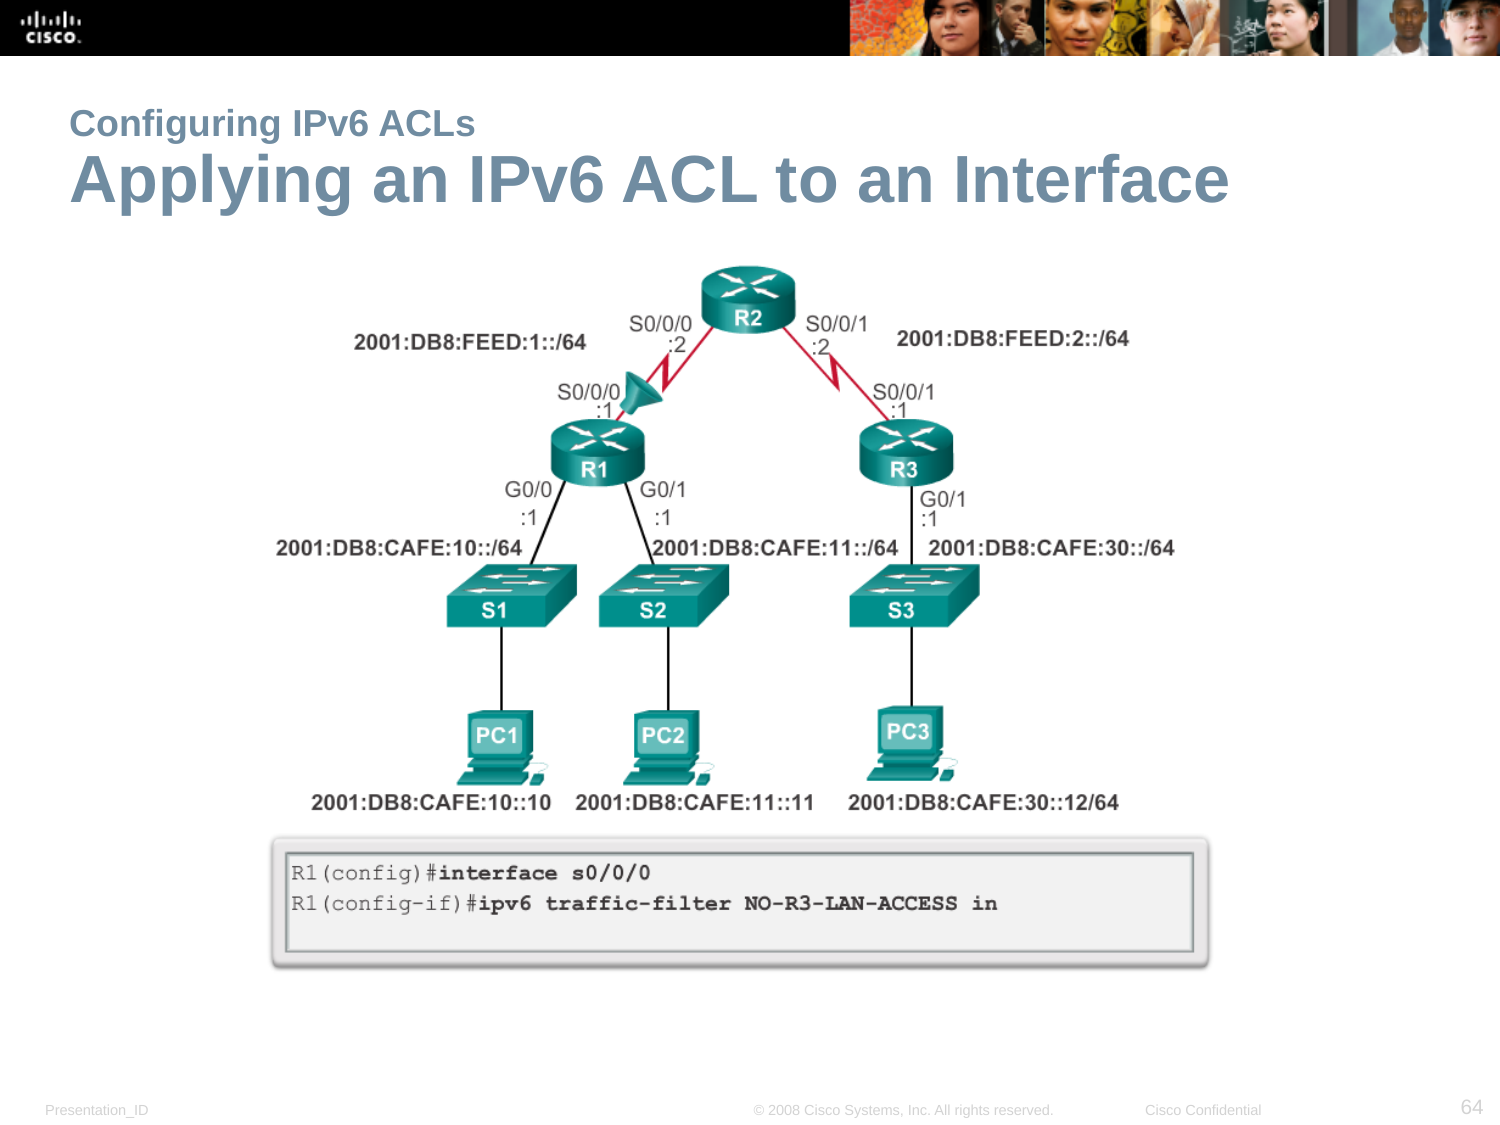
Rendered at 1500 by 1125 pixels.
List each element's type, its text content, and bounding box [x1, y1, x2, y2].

title Configuring IPv6 ACLs Applying an IPv6 ACL to an Interface [55, 80, 1444, 224]
picture [0, 0, 1500, 56]
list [90, 256, 1394, 977]
